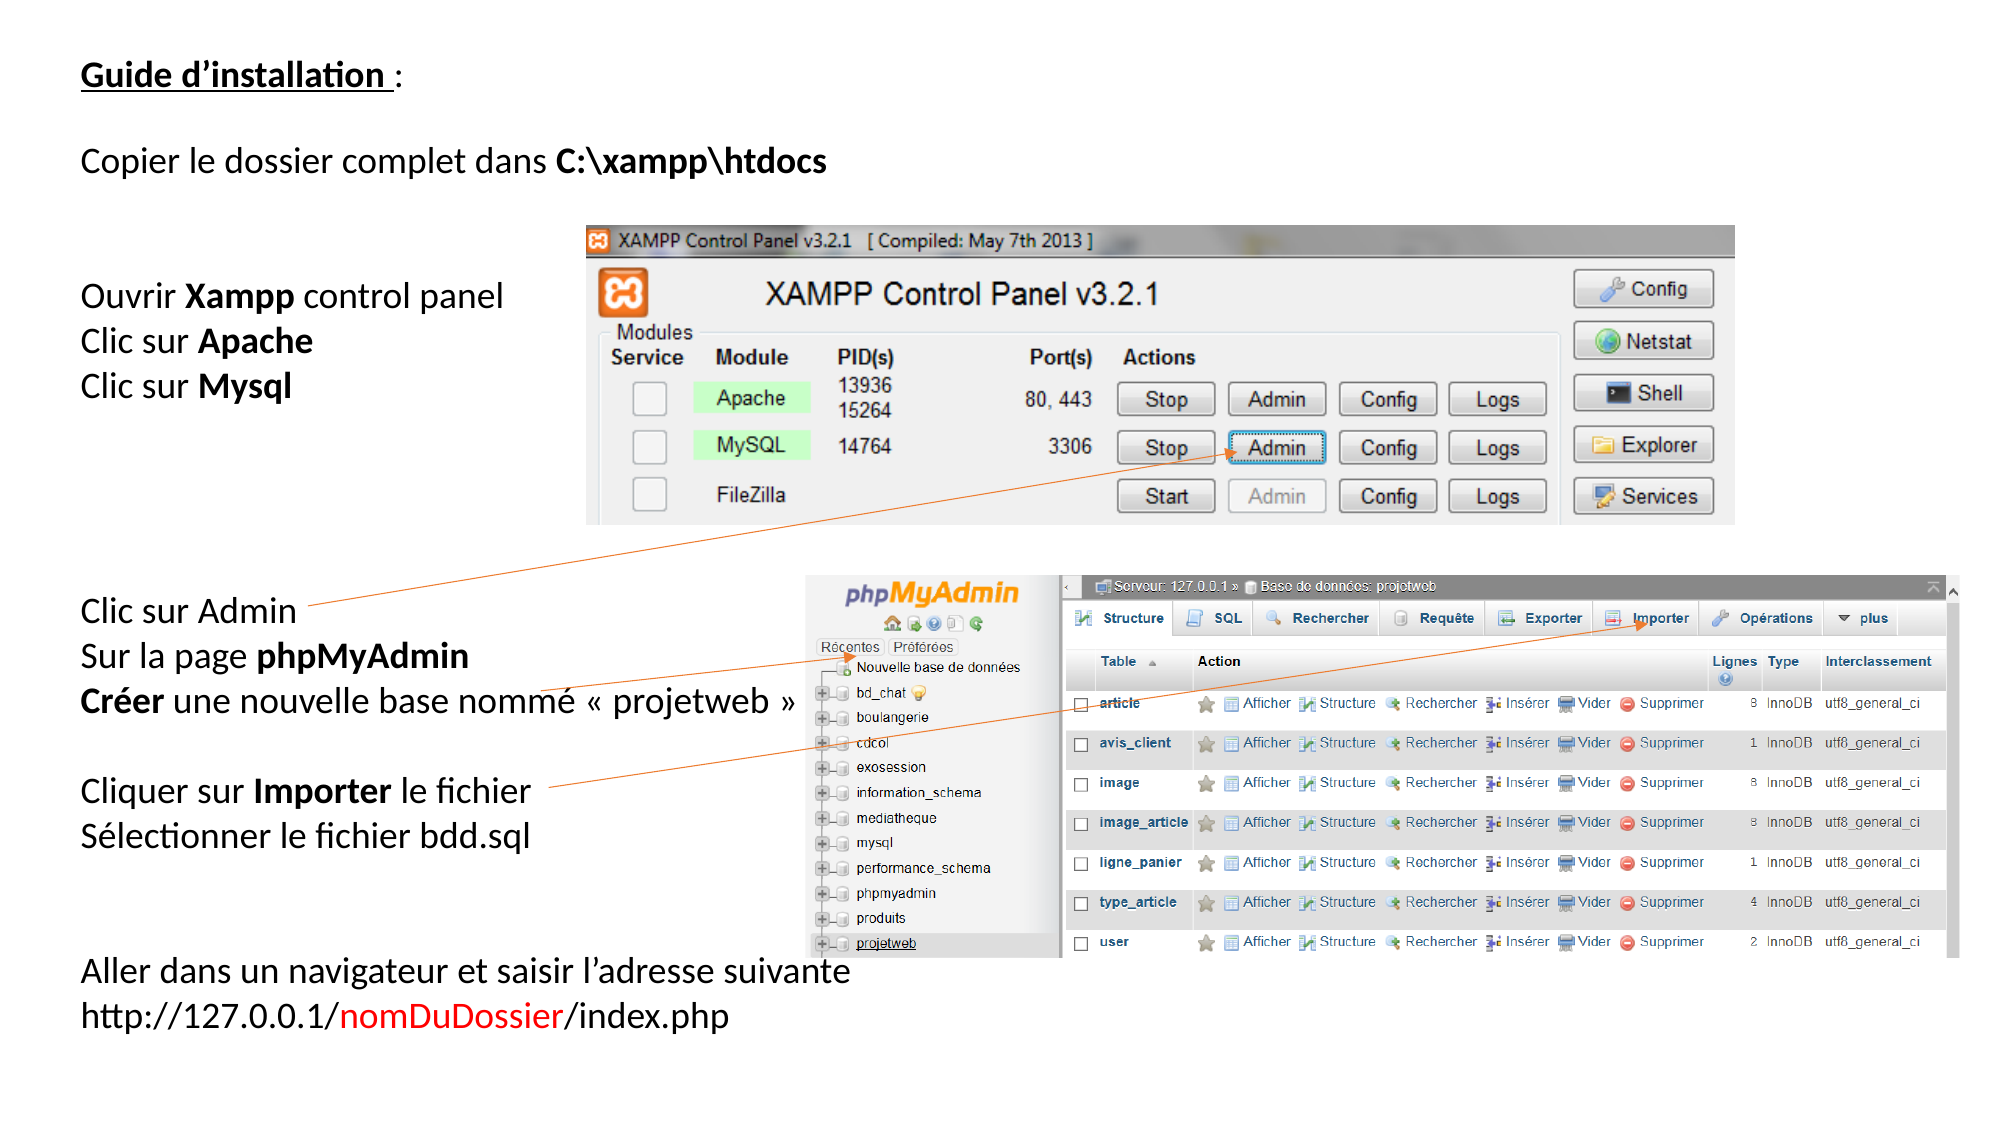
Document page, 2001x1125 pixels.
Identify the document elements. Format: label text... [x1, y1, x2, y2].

text_box Copier le dossier complet dans C:\xampp\htdocs Ouvrir Xampp control panel Clic sur Apache Clic sur Mysql Clic sur Admin Sur la page phpMyAdmin Créer une nouvelle base nommé « projetweb » Cliquer sur Importer le fichier Sélectionner le fichier bdd.sql Aller dans un navigateur et saisir l’adresse suivante http://127.0.0.1/nomDuDossier/index.php [65, 129, 1918, 1044]
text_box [307, 451, 1238, 606]
text_box Guide d’installation : [65, 42, 638, 103]
picture [805, 575, 1960, 958]
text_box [548, 623, 1648, 788]
picture [586, 224, 1735, 525]
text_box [540, 656, 548, 691]
